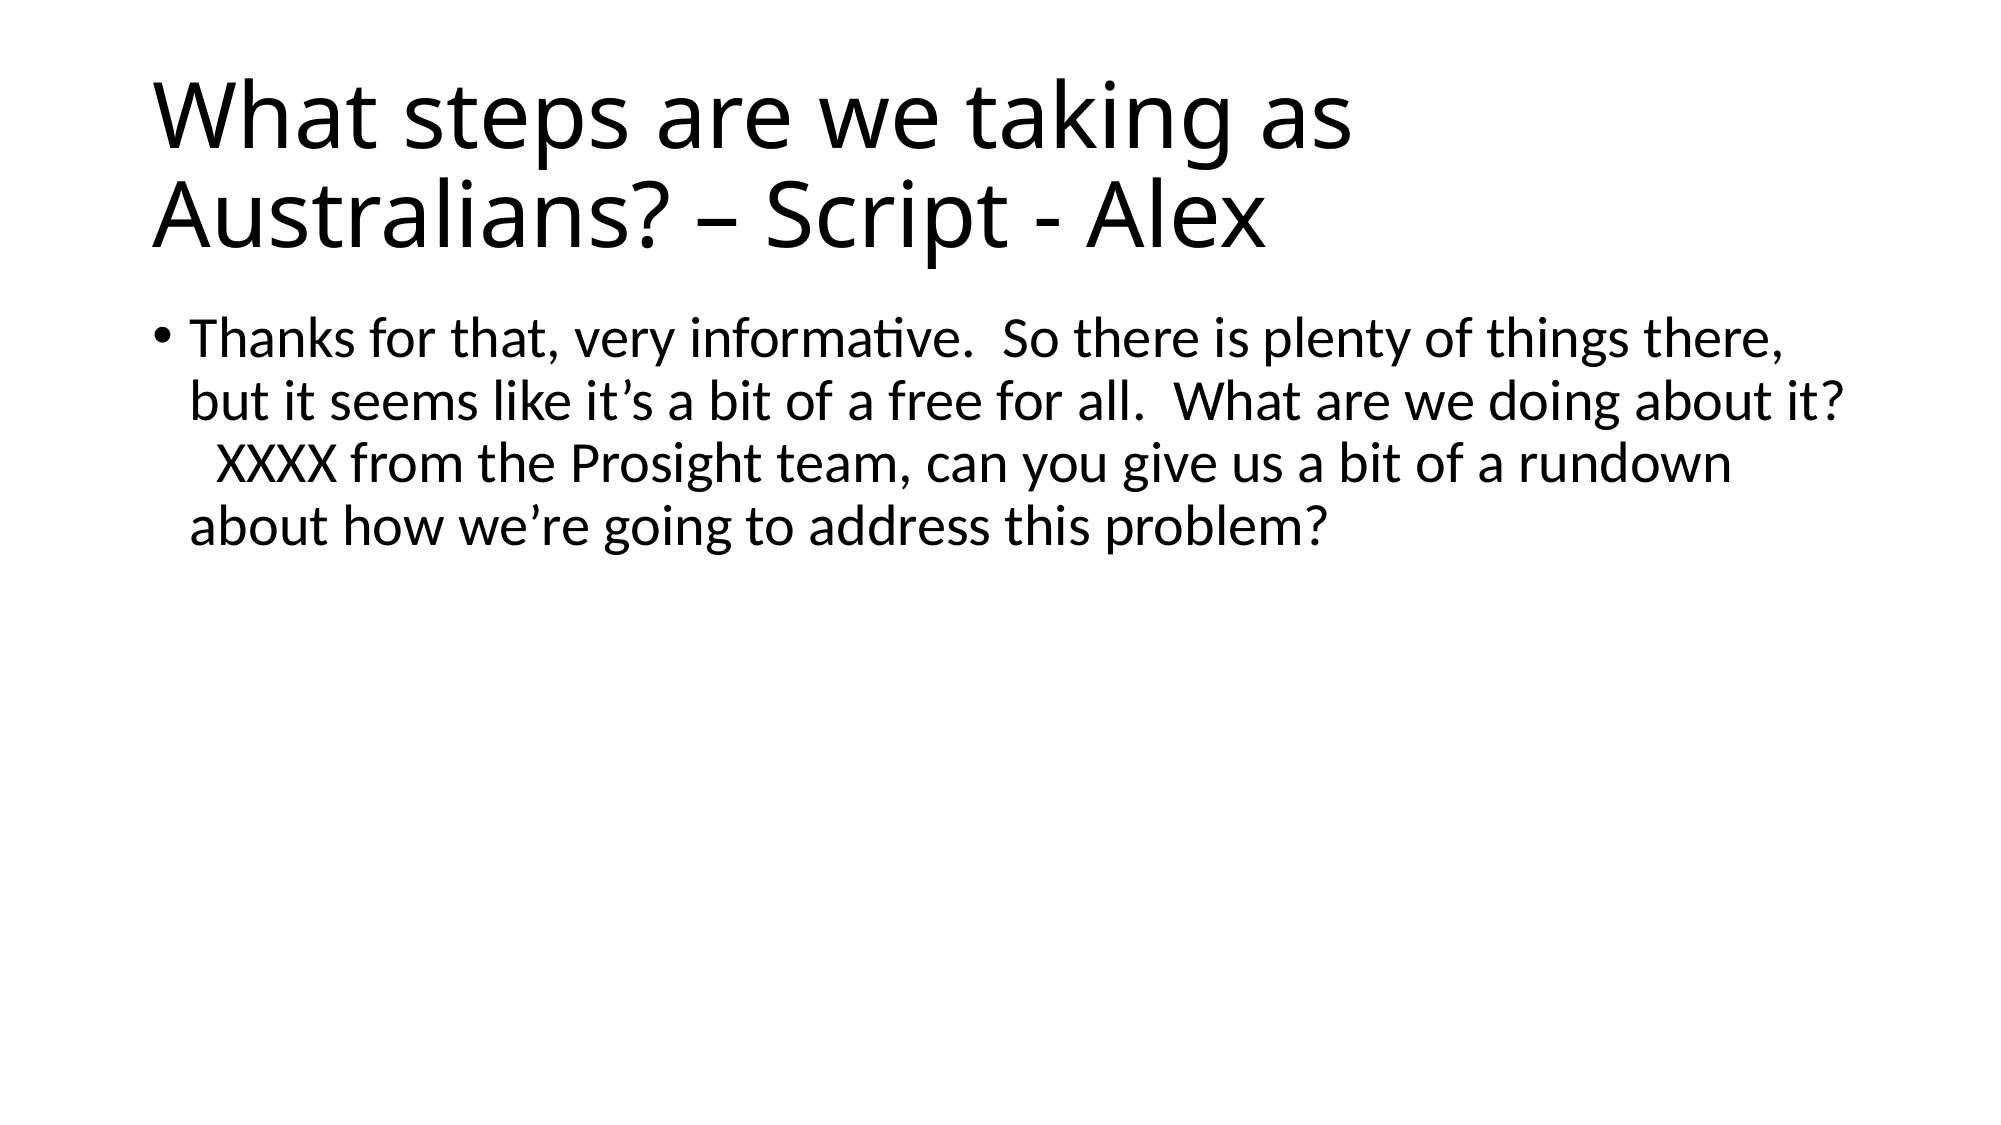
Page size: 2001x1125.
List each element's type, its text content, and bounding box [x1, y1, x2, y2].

title What steps are we taking as Australians? – Script - Alex [137, 59, 1863, 278]
list Thanks for that, very informative. So there is plenty of things there, but it seems like it’s a bit of a free for all. What are we doing about it? XXXX from the Prosight team, can you give us a bit of a rundown about how we’re going to address this problem? [137, 299, 1863, 1014]
